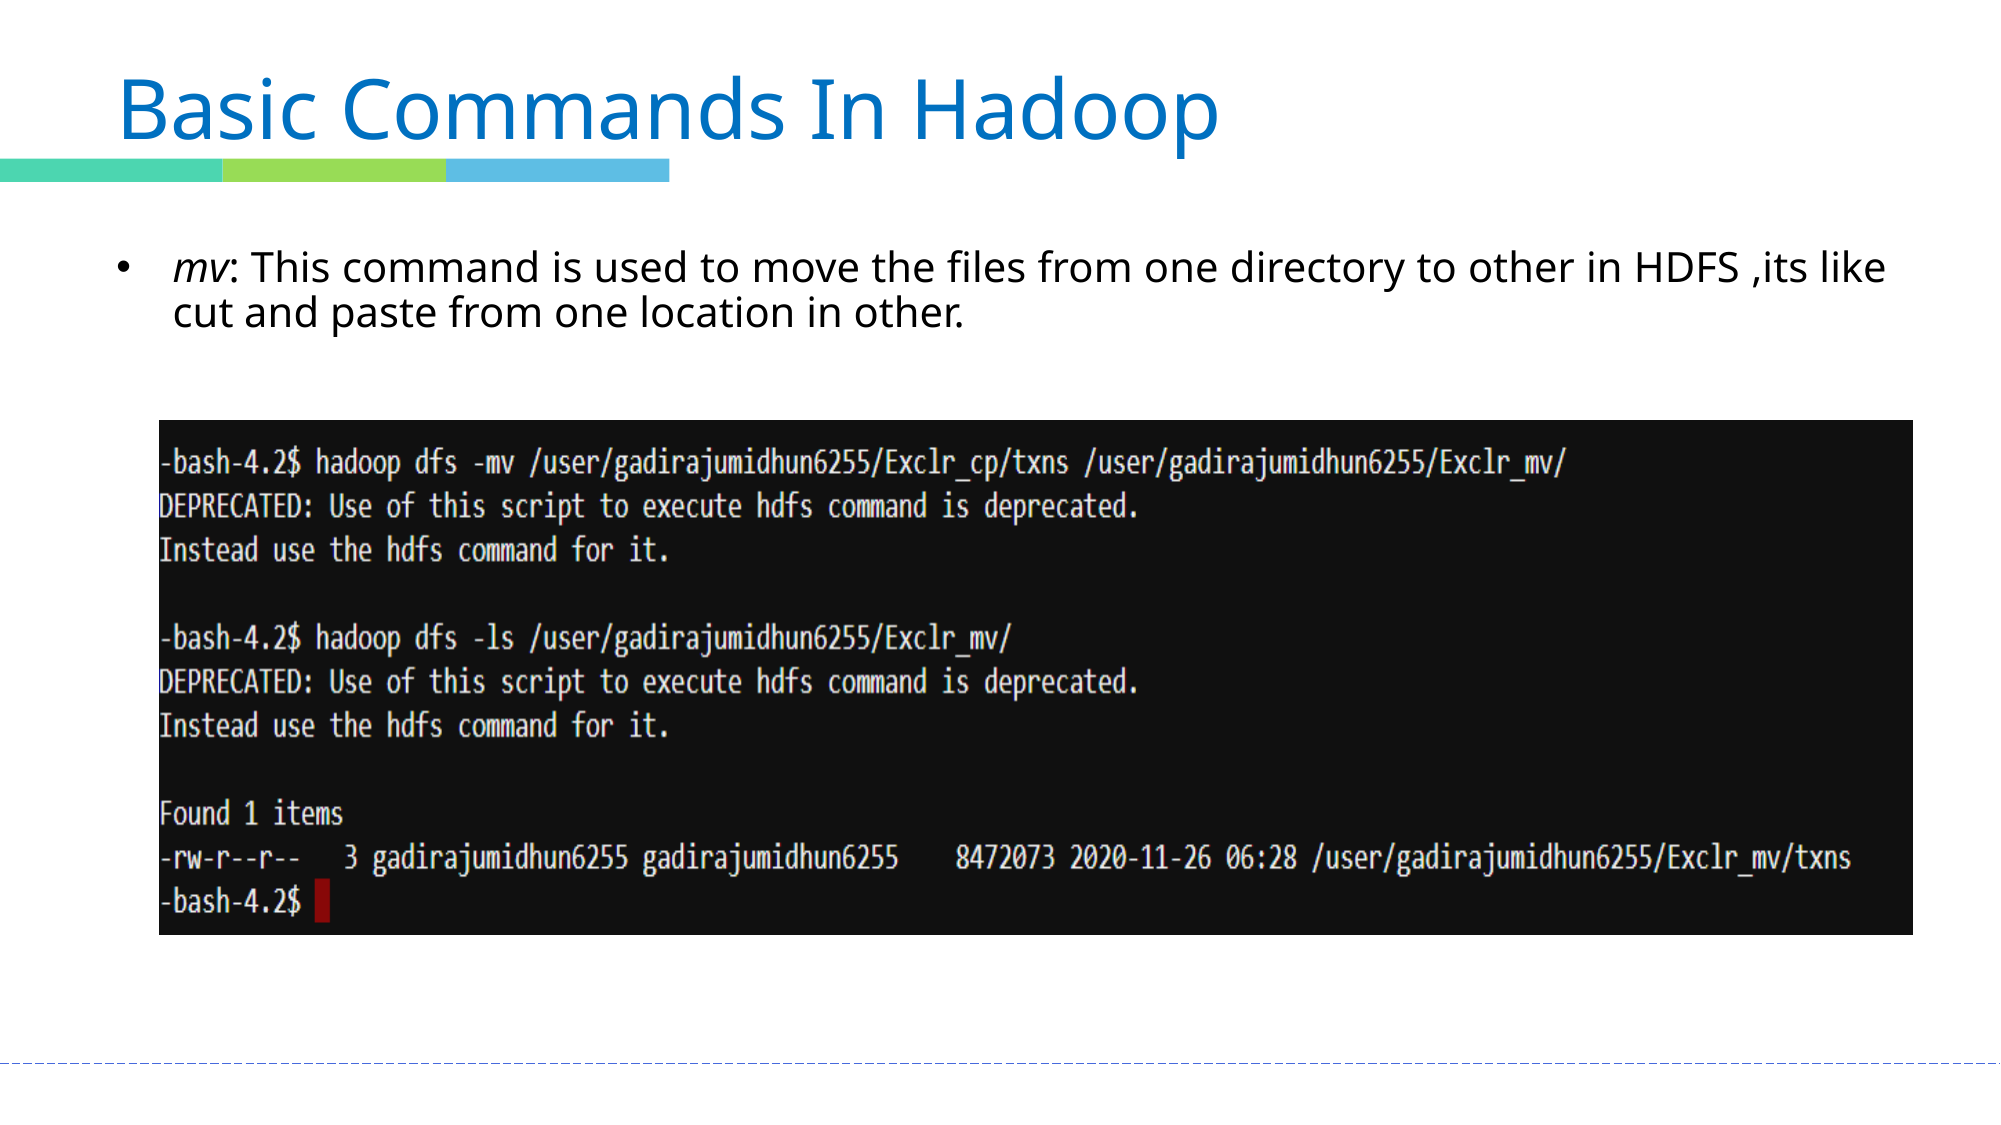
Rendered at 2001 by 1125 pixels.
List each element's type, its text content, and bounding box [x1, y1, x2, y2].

title Basic Commands In Hadoop [101, 59, 1903, 159]
picture [159, 420, 1913, 935]
list mv: This command is used to move the files from one directory to other in HDFS ,its like cut and paste from one location in other. [101, 238, 1903, 1015]
